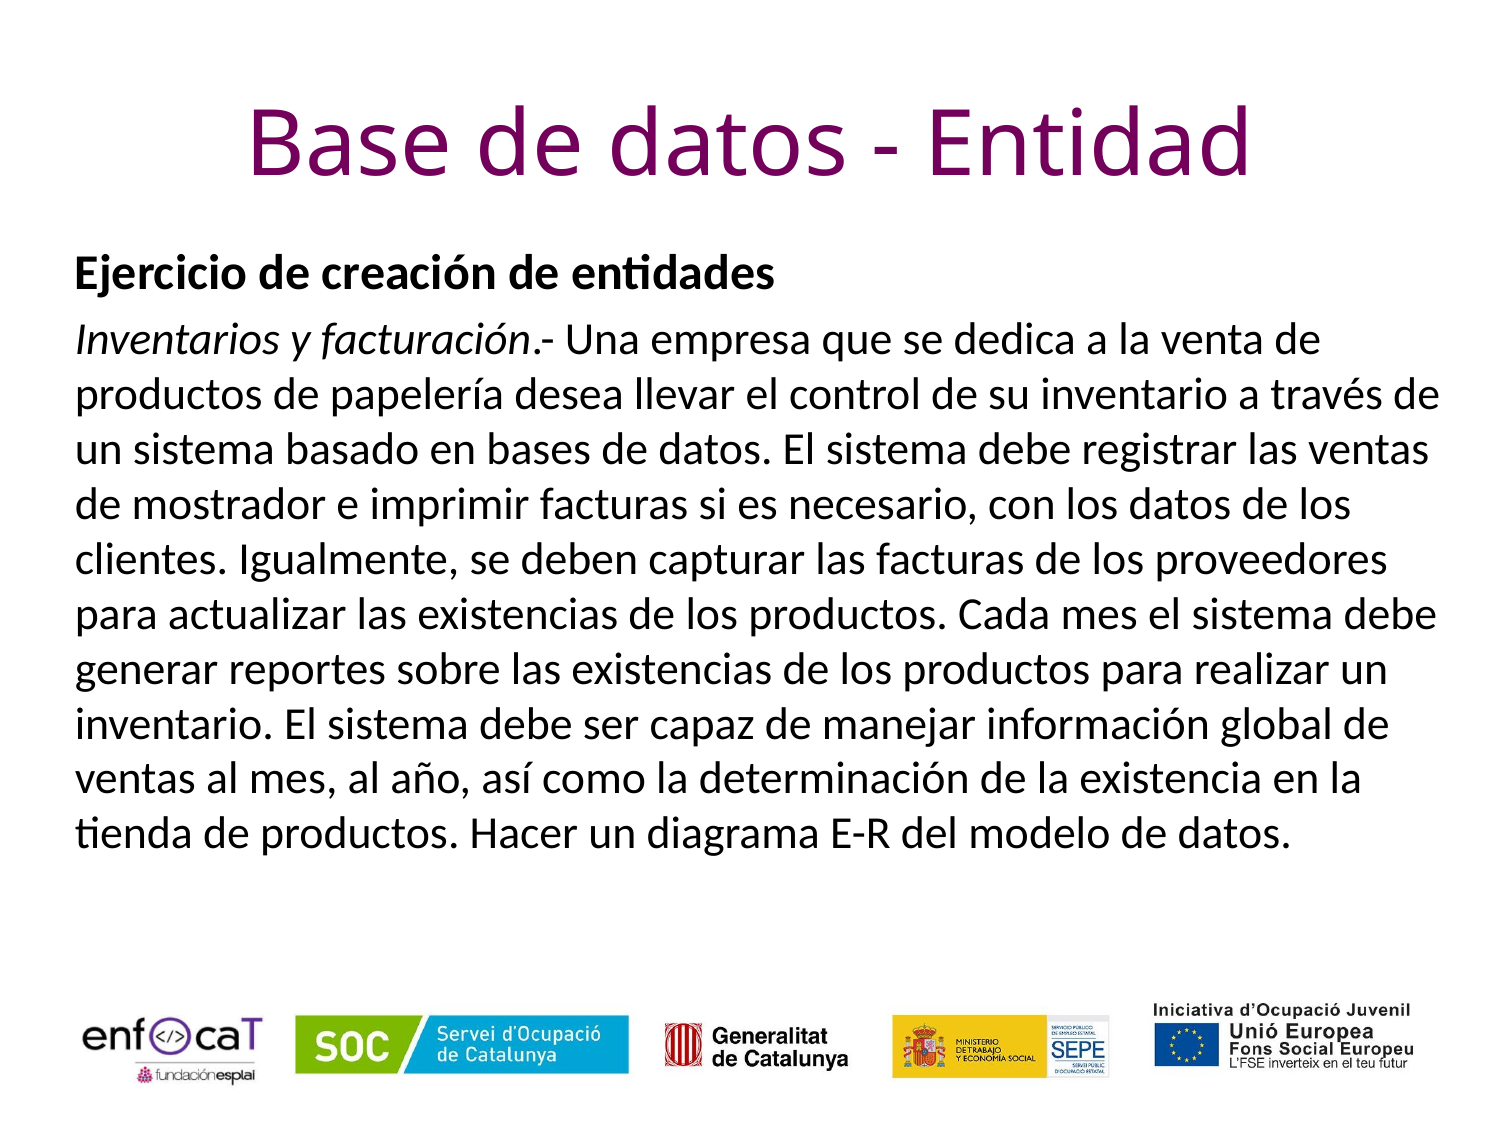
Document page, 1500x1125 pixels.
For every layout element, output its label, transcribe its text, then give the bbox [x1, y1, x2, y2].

picture [64, 1003, 275, 1094]
title Base de datos - Entidad [75, 45, 1425, 231]
picture [289, 996, 1427, 1085]
list Ejercicio de creación de entidades Inventarios y facturación.- Una empresa que se dedica a la venta de productos de papelería desea llevar el control de su inventario a través de un sistema basado en bases de datos. El sistema debe registrar las ventas de mostrador e imprimir facturas si es necesario, con los datos de los clientes. Igualmente, se deben capturar las facturas de los proveedores para actualizar las existencias de los productos. Cada mes el sistema debe generar reportes sobre las existencias de los productos para realizar un inventario. El sistema debe ser capaz de manejar información global de ventas al mes, al año, así como la determinación de la existencia en la tienda de productos. Hacer un diagrama E-R del modelo de datos. [59, 231, 1478, 848]
